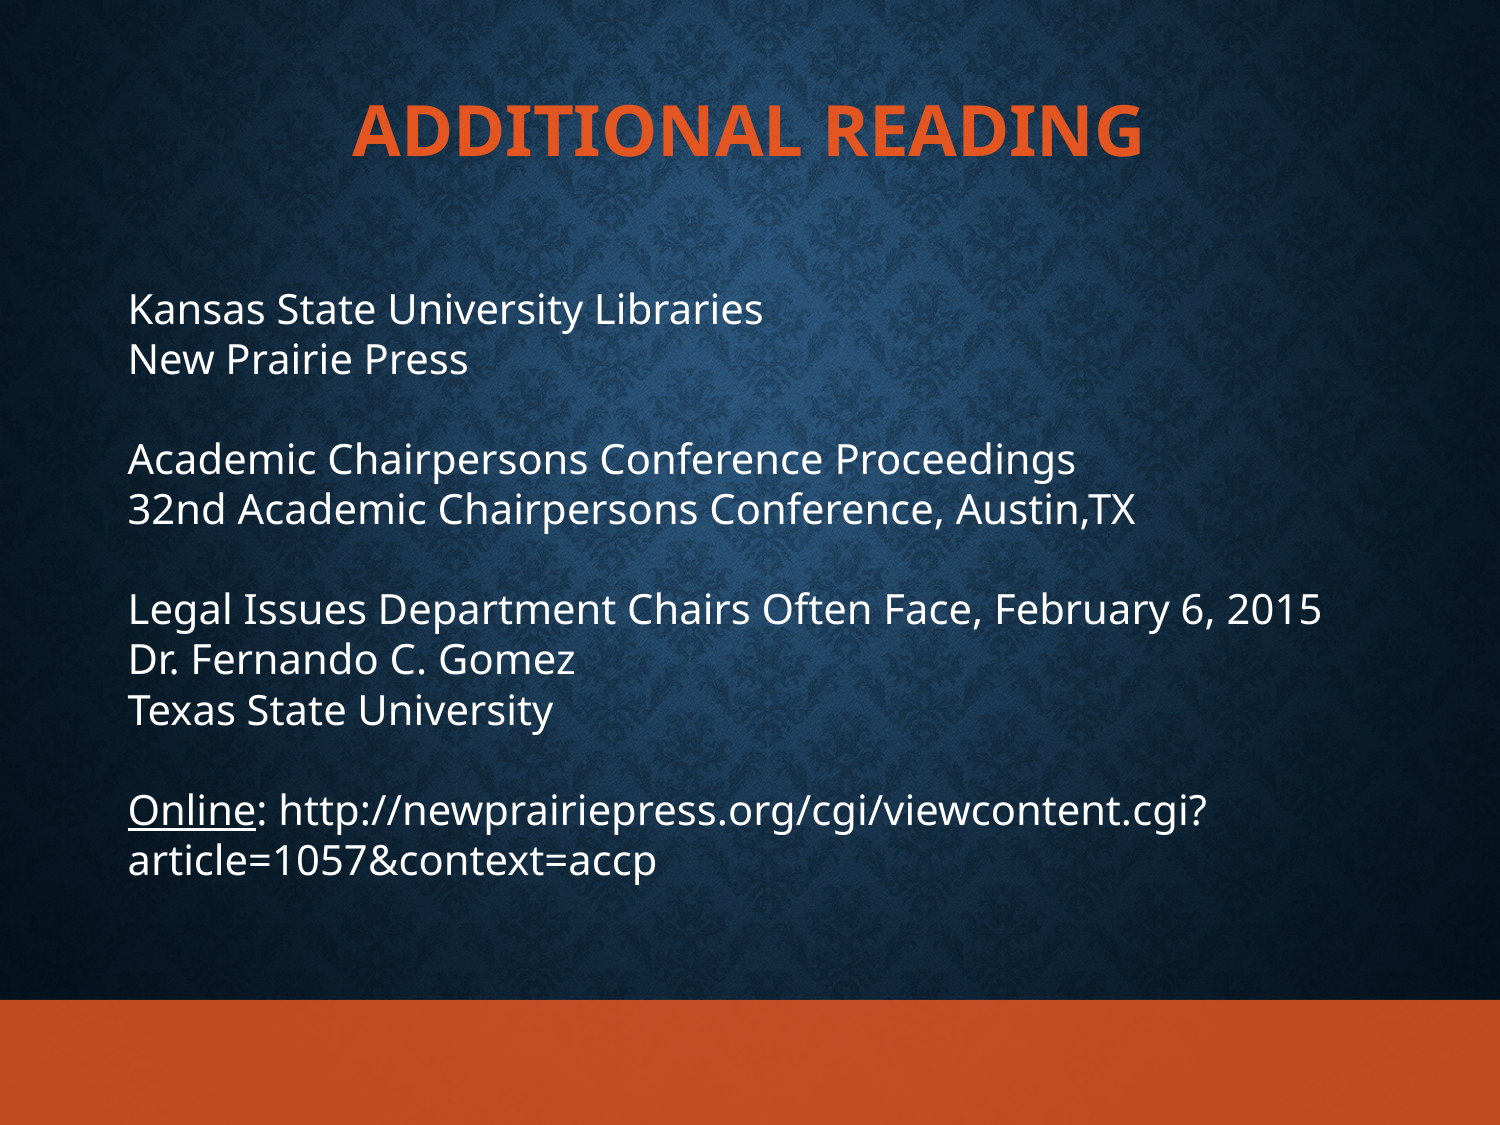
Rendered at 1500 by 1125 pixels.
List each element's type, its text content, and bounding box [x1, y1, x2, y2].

text_box [0, 999, 1500, 1125]
list Kansas State University Libraries New Prairie Press Academic Chairpersons Conference Proceedings 32nd Academic Chairpersons Conference, Austin,TX Legal Issues Department Chairs Often Face, February 6, 2015 Dr. Fernando C. Gomez Texas State University Online: http://newprairiepress.org/cgi/viewcontent.cgi?article=1057&context=accp [112, 275, 1387, 963]
title Additional reading [112, 24, 1387, 243]
